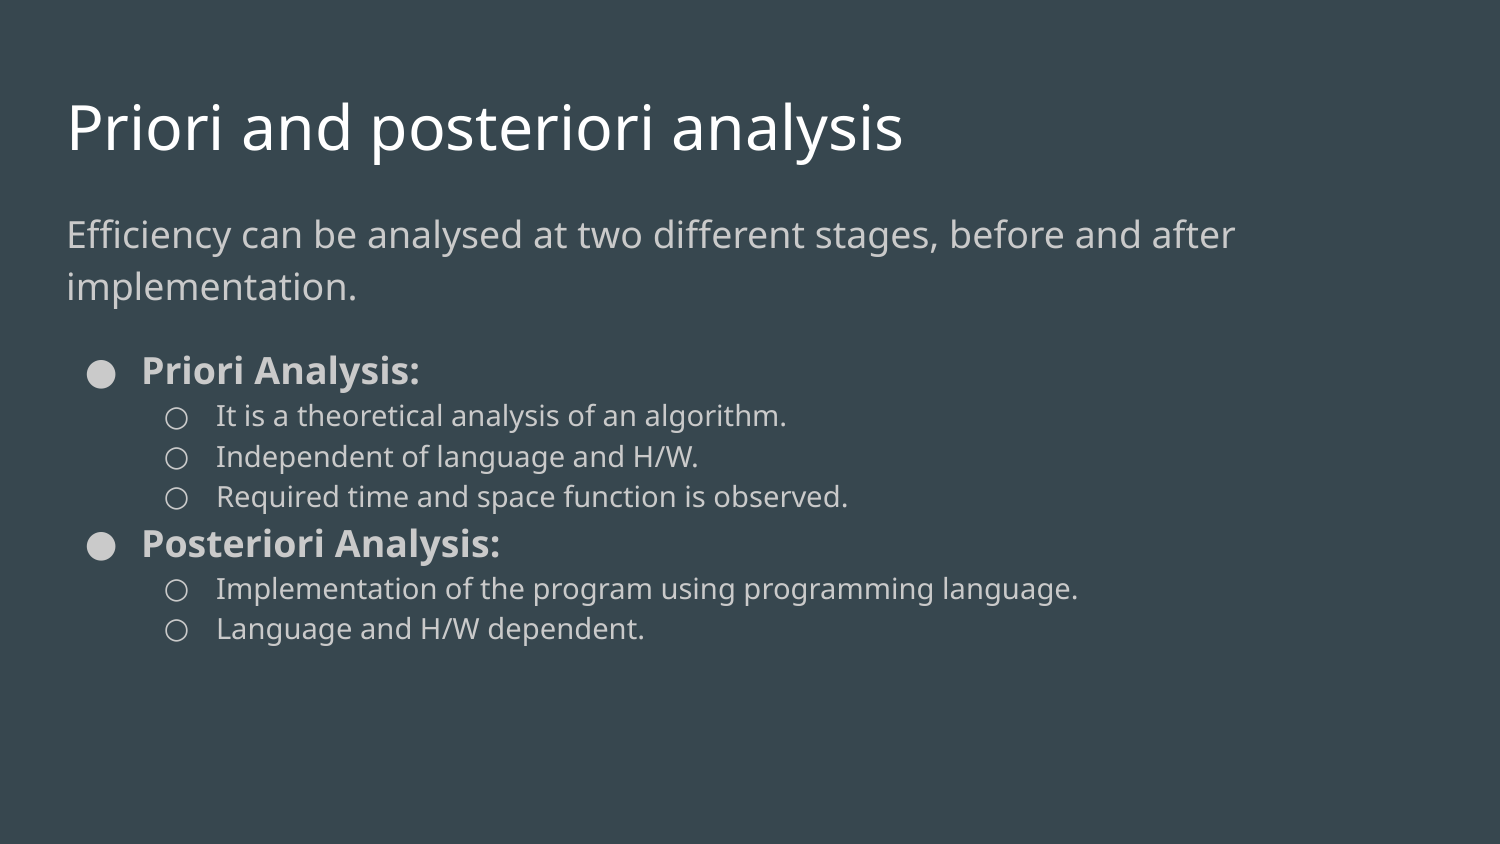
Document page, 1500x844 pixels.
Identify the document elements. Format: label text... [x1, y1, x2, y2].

list Efficiency can be analysed at two different stages, before and after implementation. Priori Analysis: It is a theoretical analysis of an algorithm. Independent of language and H/W. Required time and space function is observed. Posteriori Analysis: Implementation of the program using programming language. Language and H/W dependent. [51, 189, 1449, 750]
title Priori and posteriori analysis [51, 72, 1449, 167]
